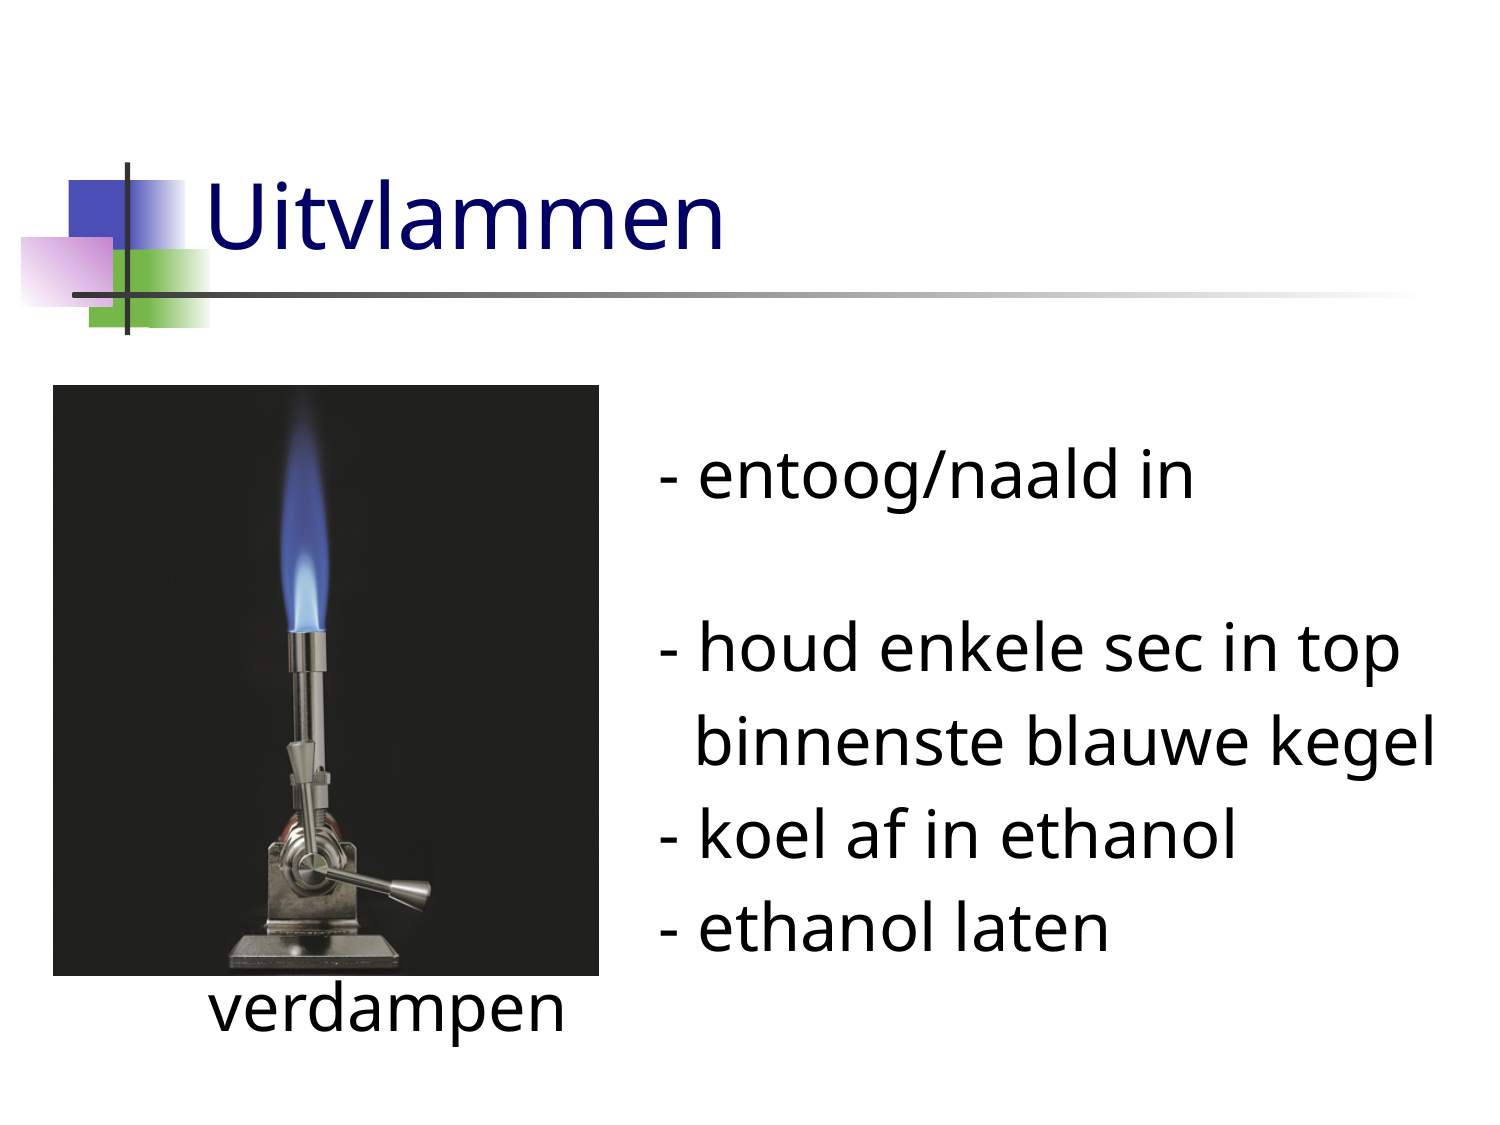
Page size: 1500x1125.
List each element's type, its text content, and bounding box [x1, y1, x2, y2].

list - entoog/naald in ethanol - houd enkele sec in top binnenste blauwe kegel - koel af in ethanol - ethanol laten verdampen [193, 331, 1469, 1006]
picture [52, 385, 599, 977]
title Uitvlammen [188, 35, 1468, 275]
